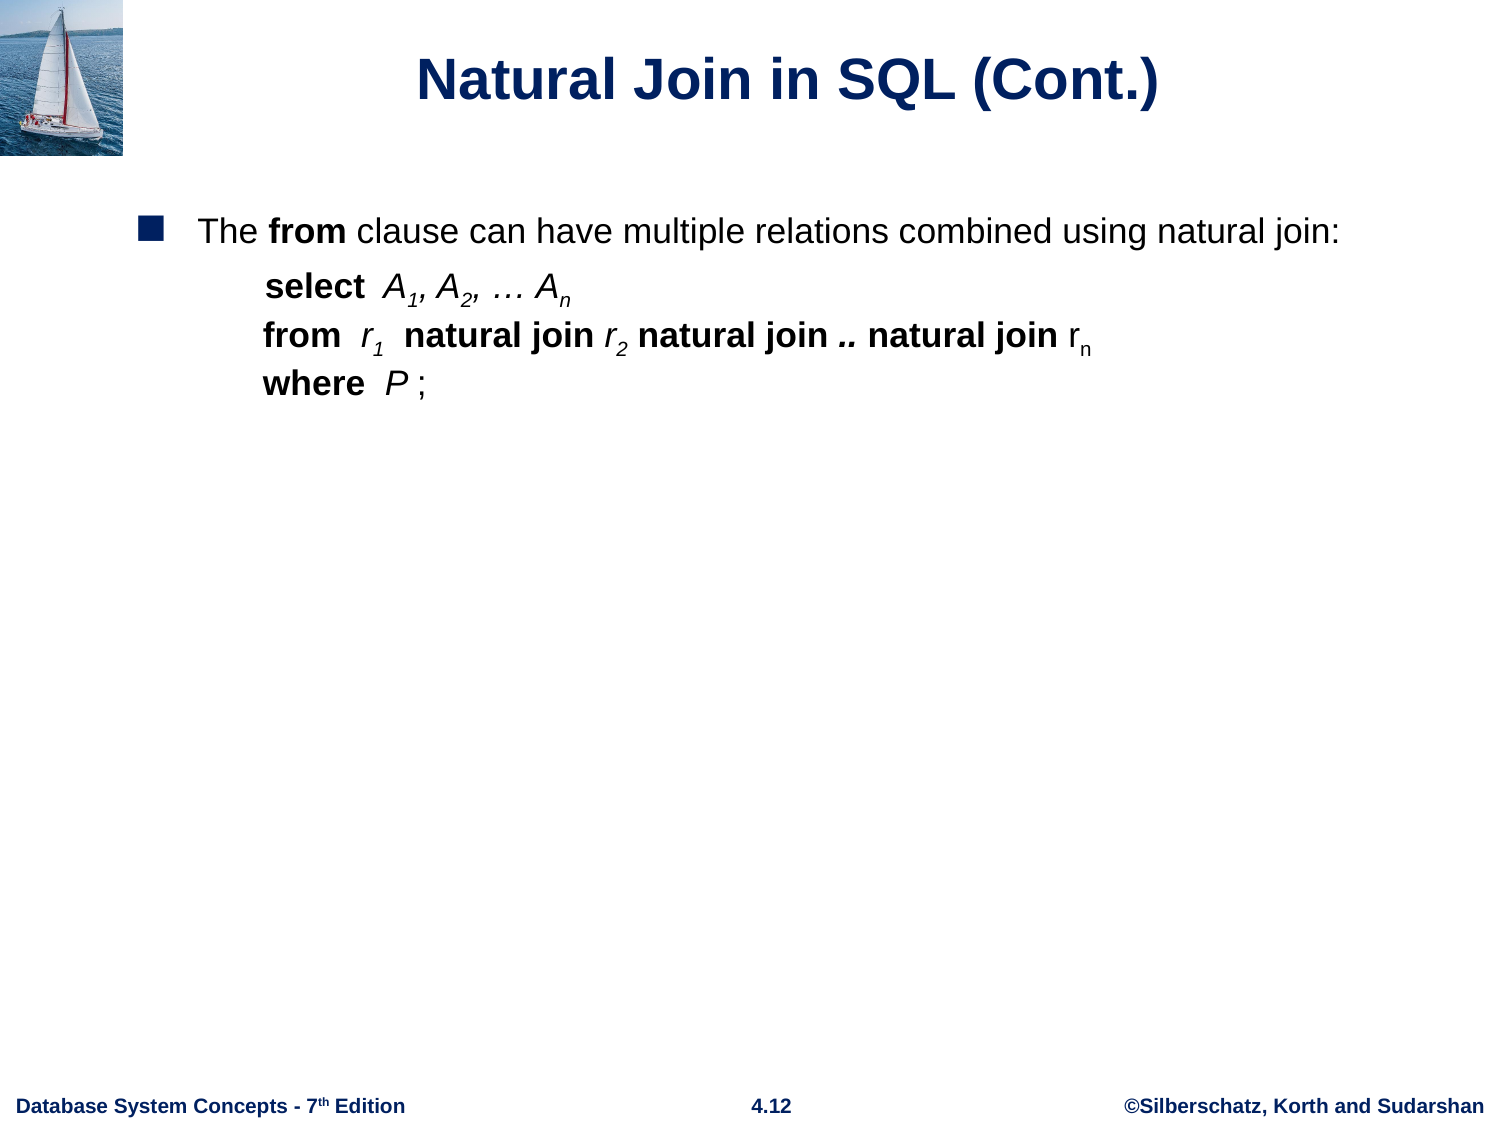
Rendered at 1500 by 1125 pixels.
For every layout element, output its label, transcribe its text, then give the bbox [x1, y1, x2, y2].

list The from clause can have multiple relations combined using natural join: select A1, A2, … An from r1 natural join r2 natural join .. natural join rn where P ; [126, 201, 1380, 782]
picture [0, 0, 123, 156]
title Natural Join in SQL (Cont.) [125, 18, 1452, 120]
